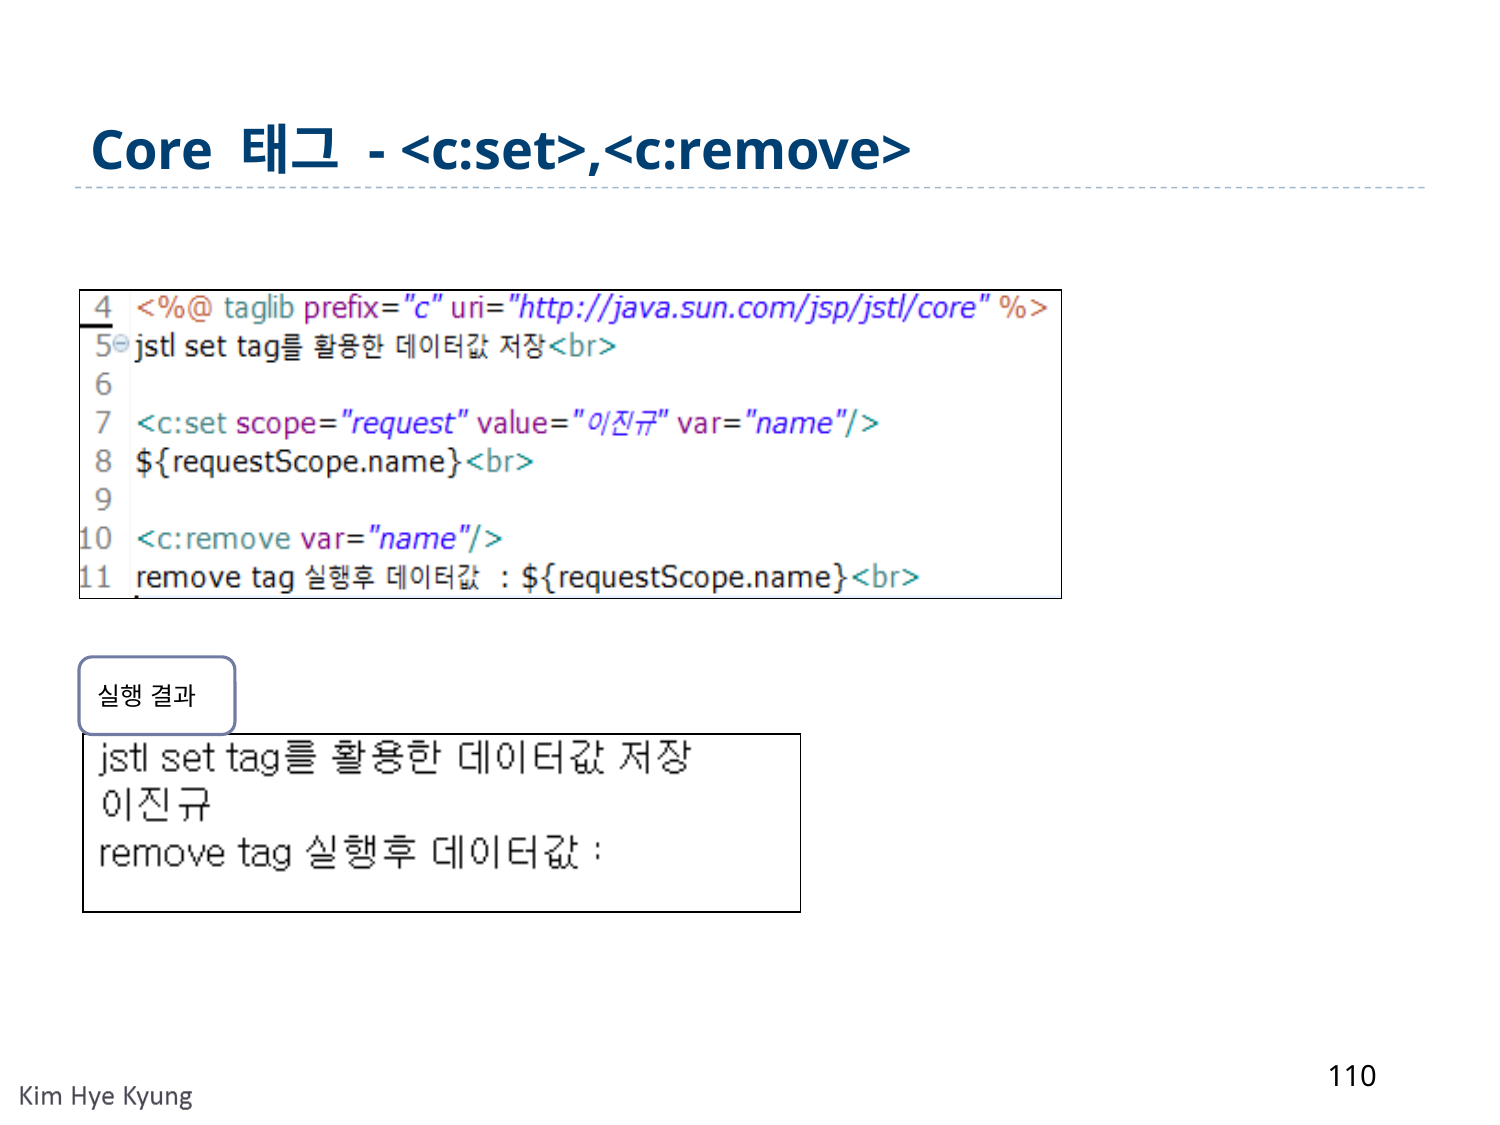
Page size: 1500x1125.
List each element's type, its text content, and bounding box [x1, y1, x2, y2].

picture [79, 290, 1061, 599]
picture [83, 734, 801, 912]
picture [0, 1068, 578, 1125]
slide_number 110 [1312, 1050, 1438, 1110]
text_box 실행 결과 [77, 655, 237, 734]
title Core 태그 - <c:set>,<c:remove> [75, 24, 1425, 188]
